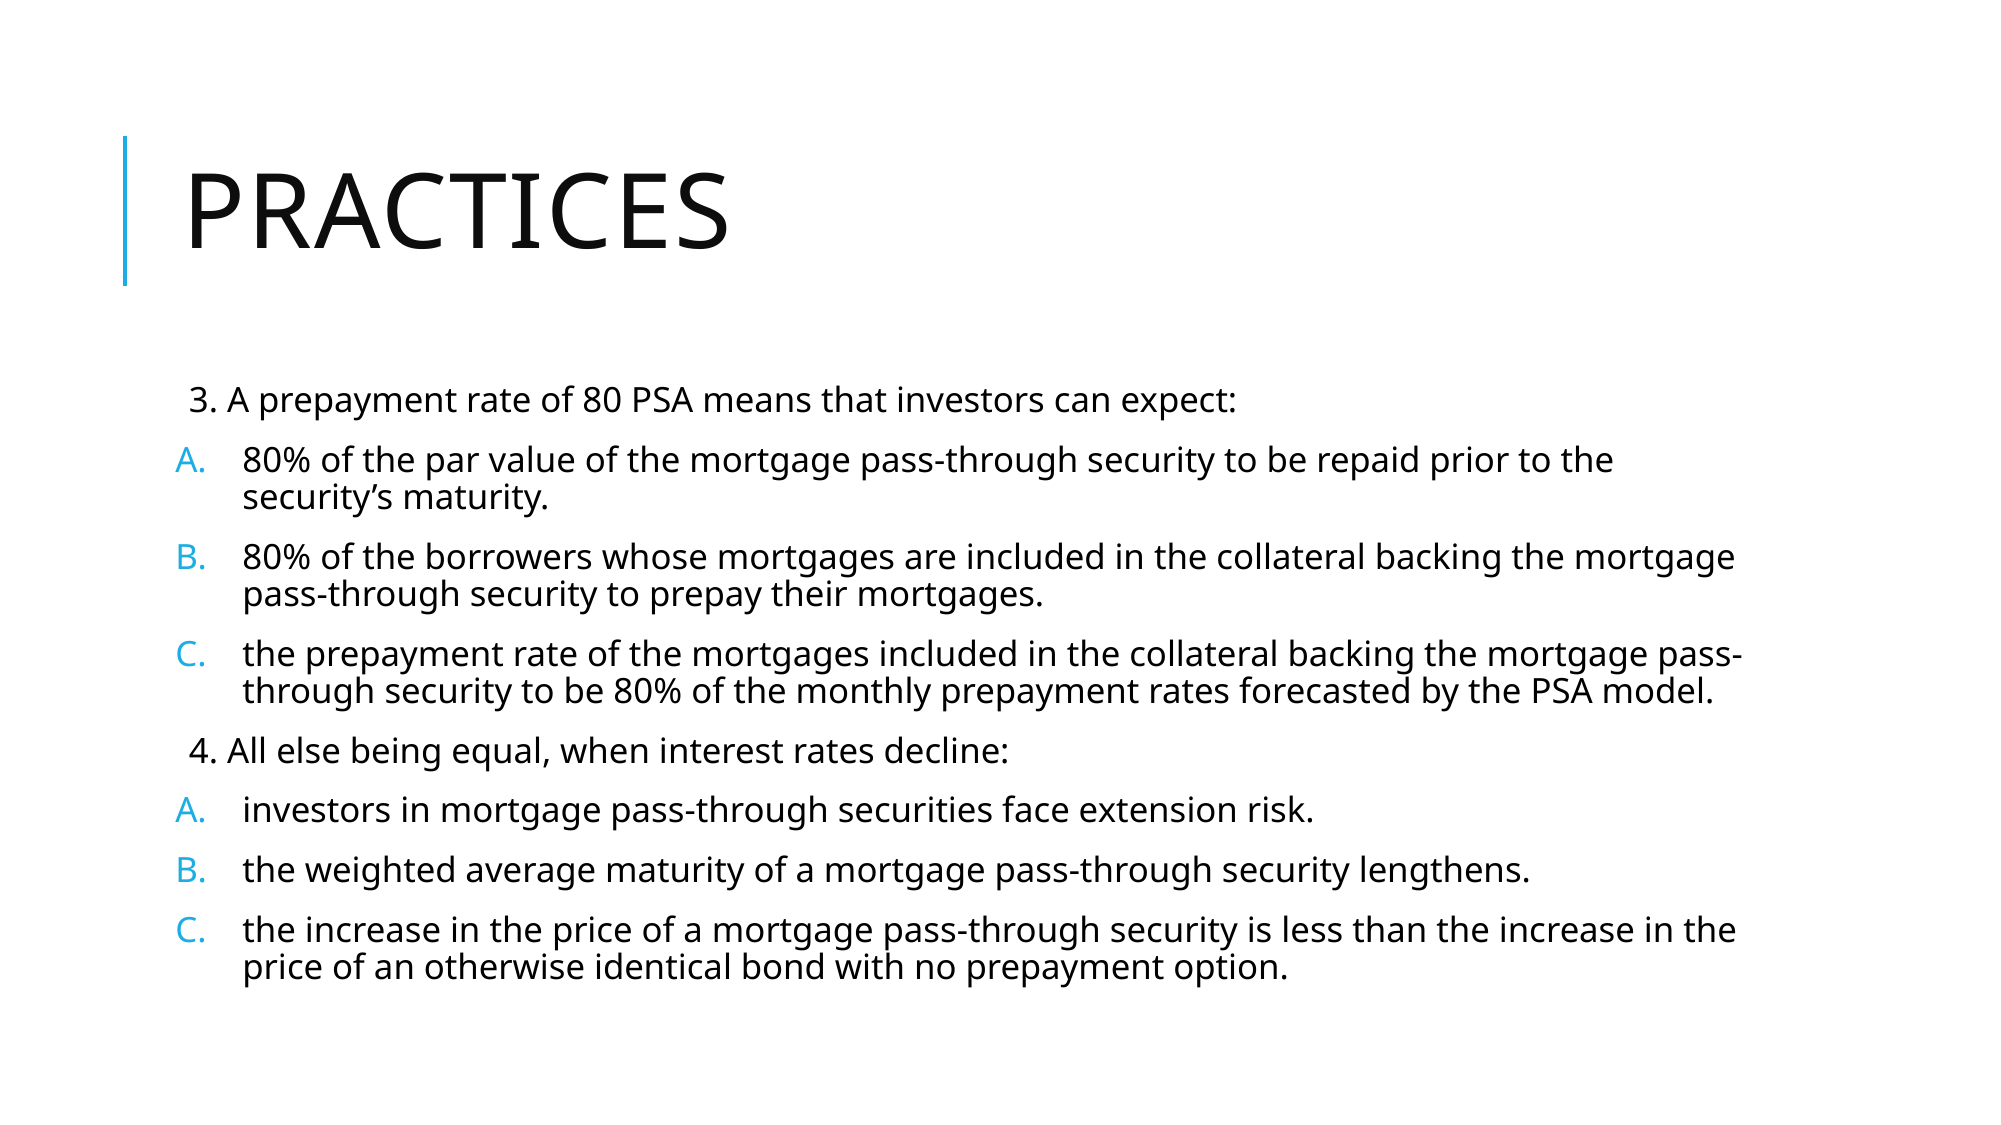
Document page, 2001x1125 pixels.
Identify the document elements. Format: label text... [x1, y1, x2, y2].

list 3. A prepayment rate of 80 PSA means that investors can expect: 80% of the par value of the mortgage pass-through security to be repaid prior to the security’s maturity. 80% of the borrowers whose mortgages are included in the collateral backing the mortgage pass-through security to prepay their mortgages. the prepayment rate of the mortgages included in the collateral backing the mortgage pass-through security to be 80% of the monthly prepayment rates forecasted by the PSA model. 4. All else being equal, when interest rates decline: investors in mortgage pass-through securities face extension risk. the weighted average maturity of a mortgage pass-through security lengthens. the increase in the price of a mortgage pass-through security is less than the increase in the price of an otherwise identical bond with no prepayment option. [168, 375, 1763, 1035]
title practices [168, 96, 1763, 342]
